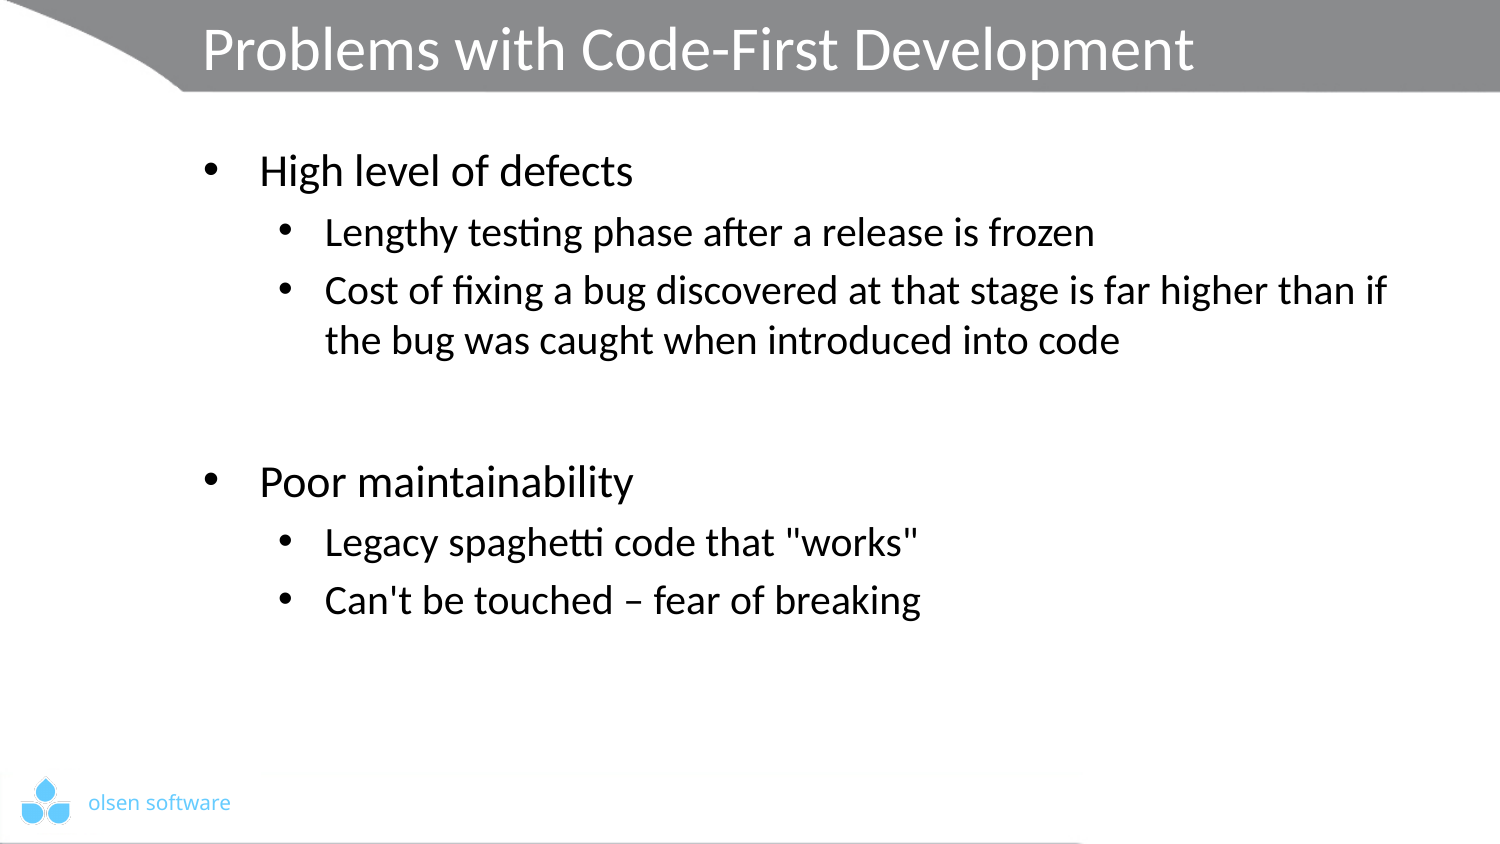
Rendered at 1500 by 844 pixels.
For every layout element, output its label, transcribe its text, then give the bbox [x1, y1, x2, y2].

title Problems with Code-First Development [187, 0, 1426, 93]
list High level of defects Lengthy testing phase after a release is frozen Cost of fixing a bug discovered at that stage is far higher than if the bug was caught when introduced into code Poor maintainability Legacy spaghetti code that "works" Can't be touched – fear of breaking [188, 133, 1425, 716]
picture [0, 0, 1500, 844]
